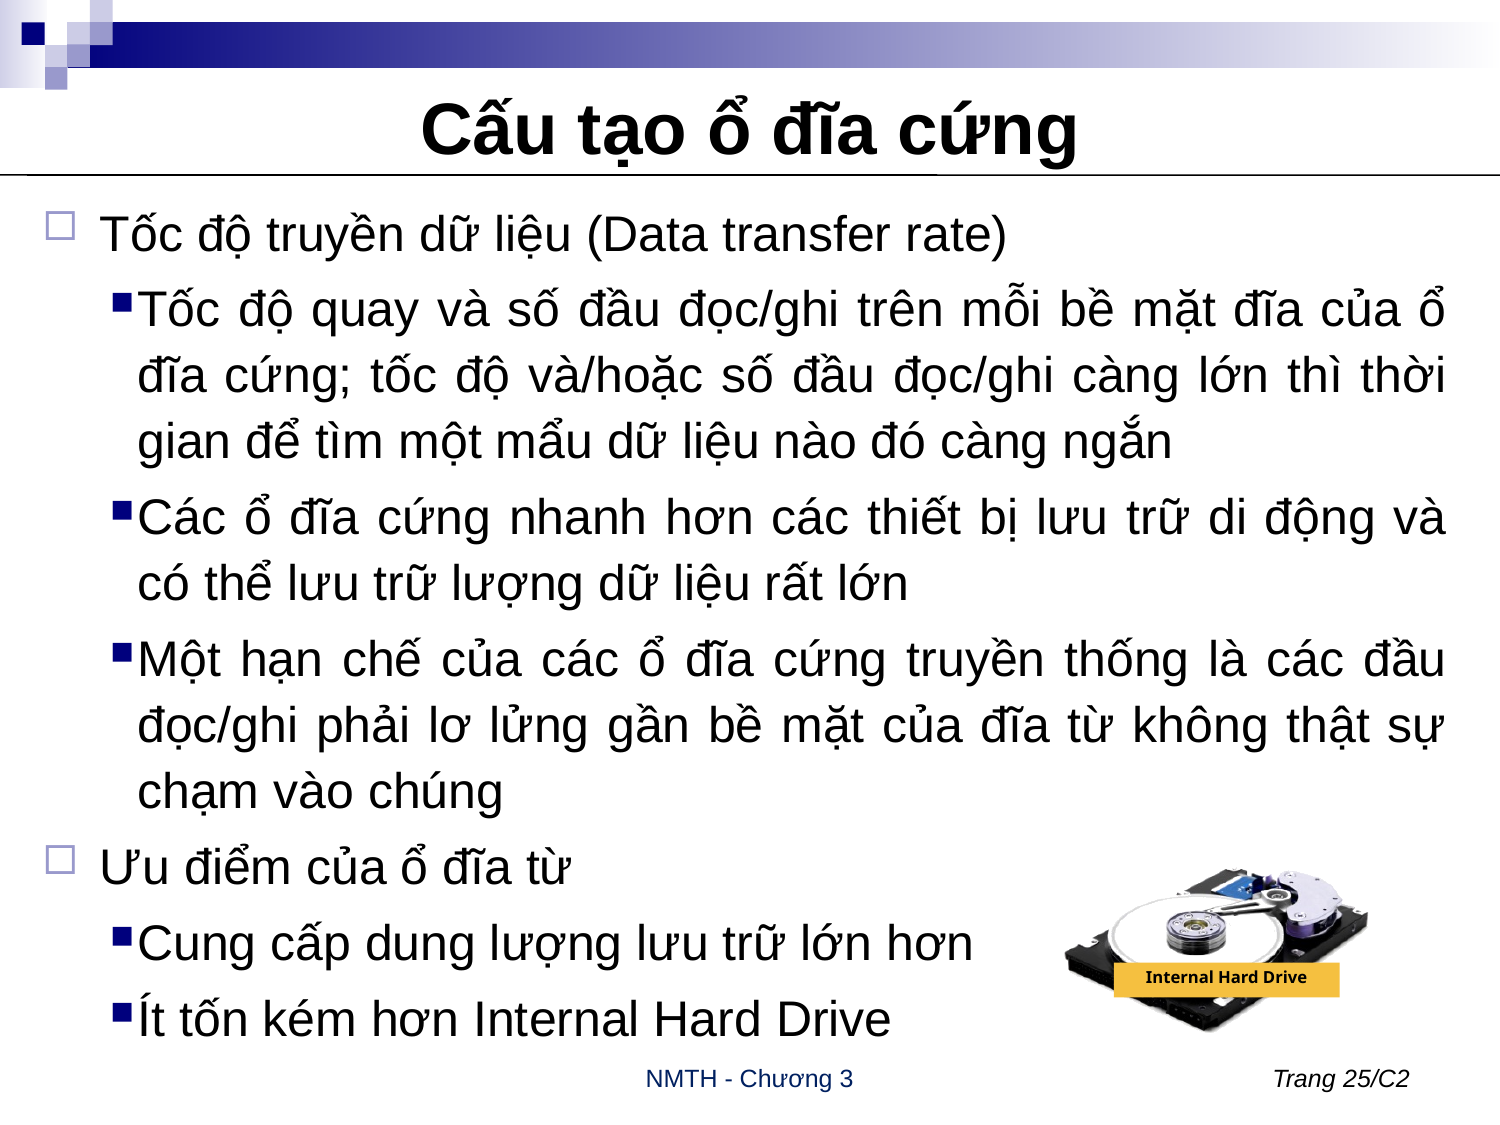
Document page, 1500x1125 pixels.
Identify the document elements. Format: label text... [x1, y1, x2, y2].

title Cấu tạo ổ đĩa cứng [75, 75, 1425, 175]
slide_number Trang 25/C2 [1074, 1025, 1425, 1100]
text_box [1062, 862, 1369, 1035]
list Tốc độ truyền dữ liệu (Data transfer rate) Tốc độ quay và số đầu đọc/ghi trên mỗi bề mặt đĩa của ổ đĩa cứng; tốc độ và/hoặc số đầu đọc/ghi càng lớn thì thời gian để tìm một mẩu dữ liệu nào đó càng ngắn Các ổ đĩa cứng nhanh hơn các thiết bị lưu trữ di động và có thể lưu trữ lượng dữ liệu rất lớn Một hạn chế của các ổ đĩa cứng truyền thống là các đầu đọc/ghi phải lơ lửng gần bề mặt của đĩa từ không thật sự chạm vào chúng Ưu điểm của ổ đĩa từ Cung cấp dung lượng lưu trữ lớn hơn Ít tốn kém hơn Internal Hard Drive [0, 187, 1463, 1088]
footer NMTH - Chương 3 [512, 1025, 988, 1100]
